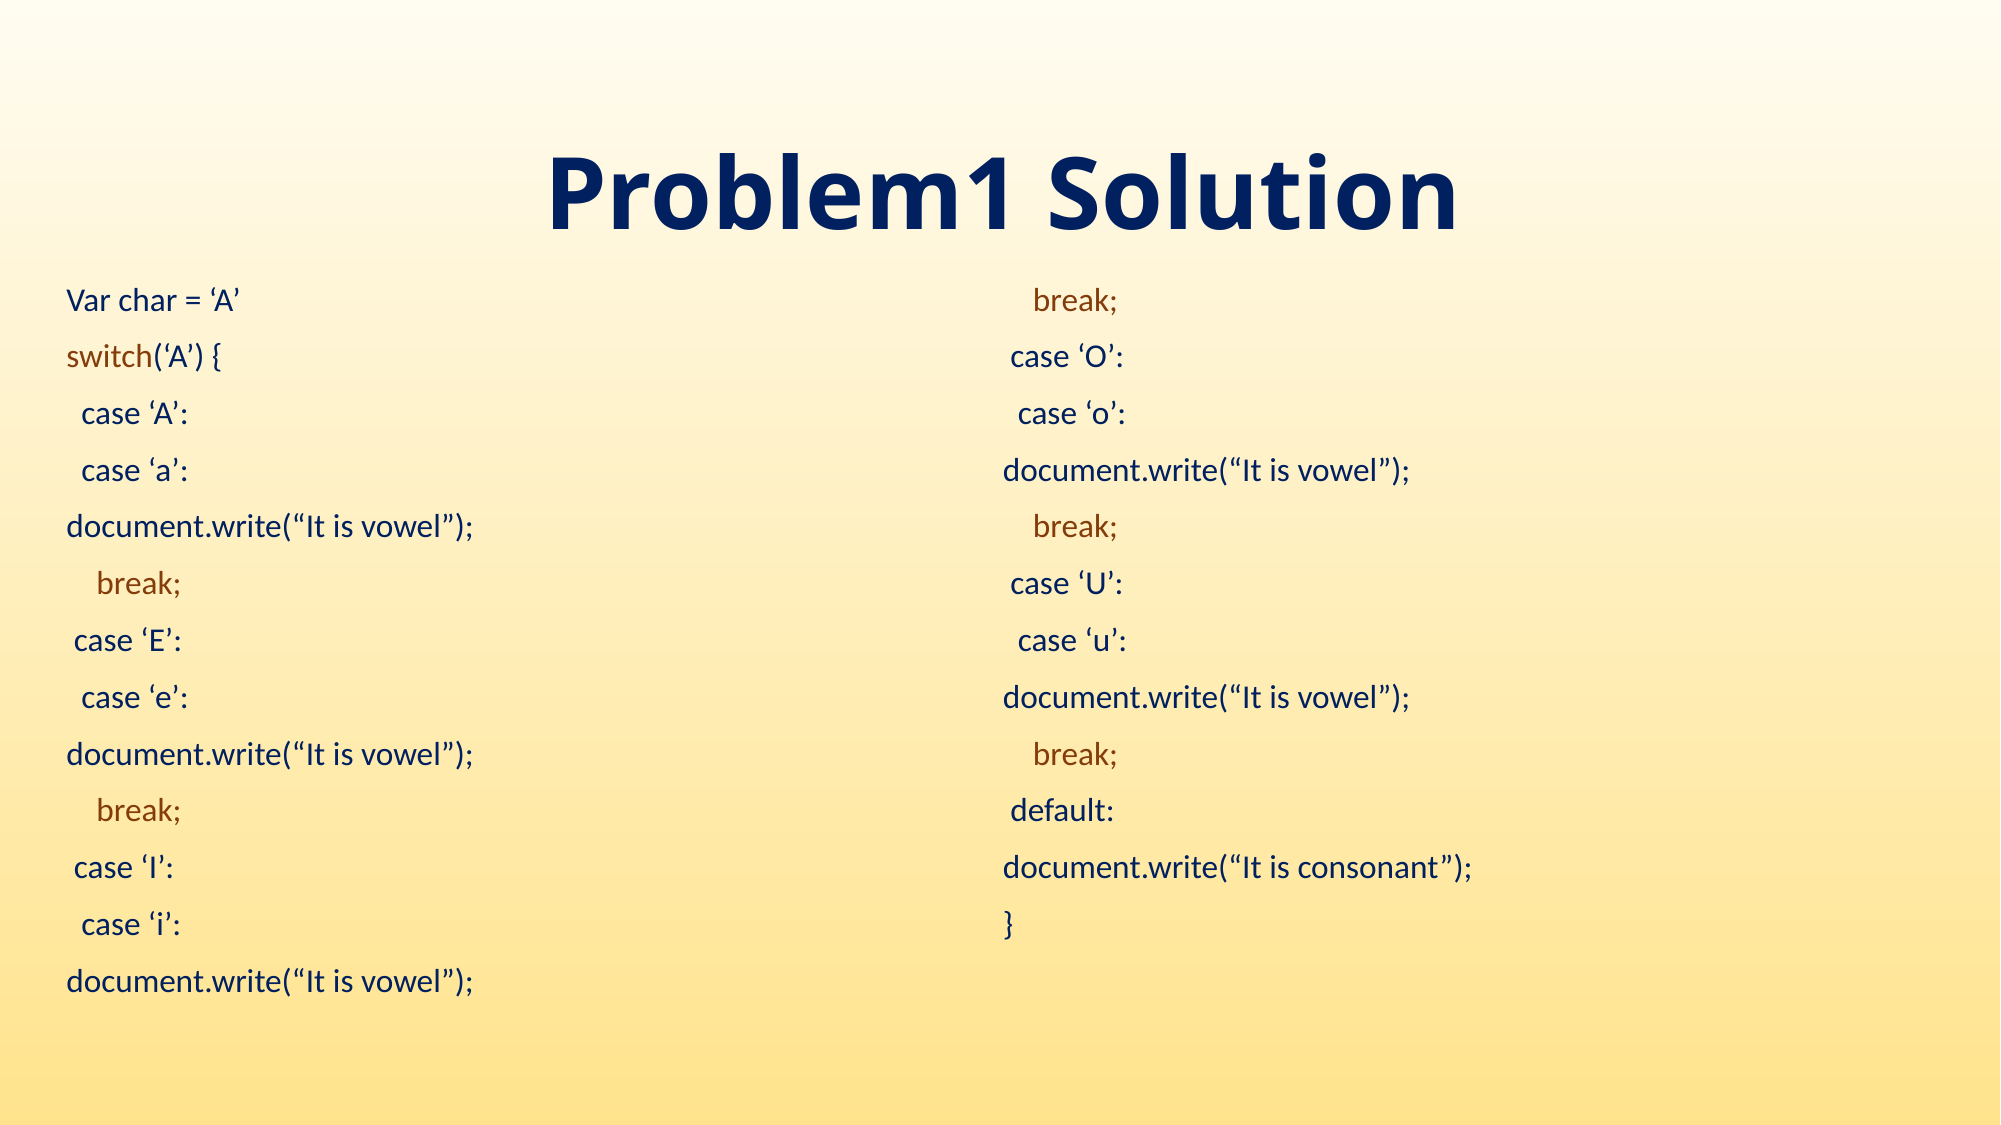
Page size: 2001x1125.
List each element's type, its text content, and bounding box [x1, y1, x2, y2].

subtitle Var char = ‘A’ switch(‘A’) { case ‘A’: case ‘a’: document.write(“It is vowel”); break; case ‘E’: case ‘e’: document.write(“It is vowel”); break; case ‘I’: case ‘i’: document.write(“It is vowel”); break; case ‘O’: case ‘o’: document.write(“It is vowel”); break; case ‘U’: case ‘u’: document.write(“It is vowel”); break; default: document.write(“It is consonant”); } [51, 274, 1955, 1063]
title Problem1 Solution [51, 135, 1955, 259]
